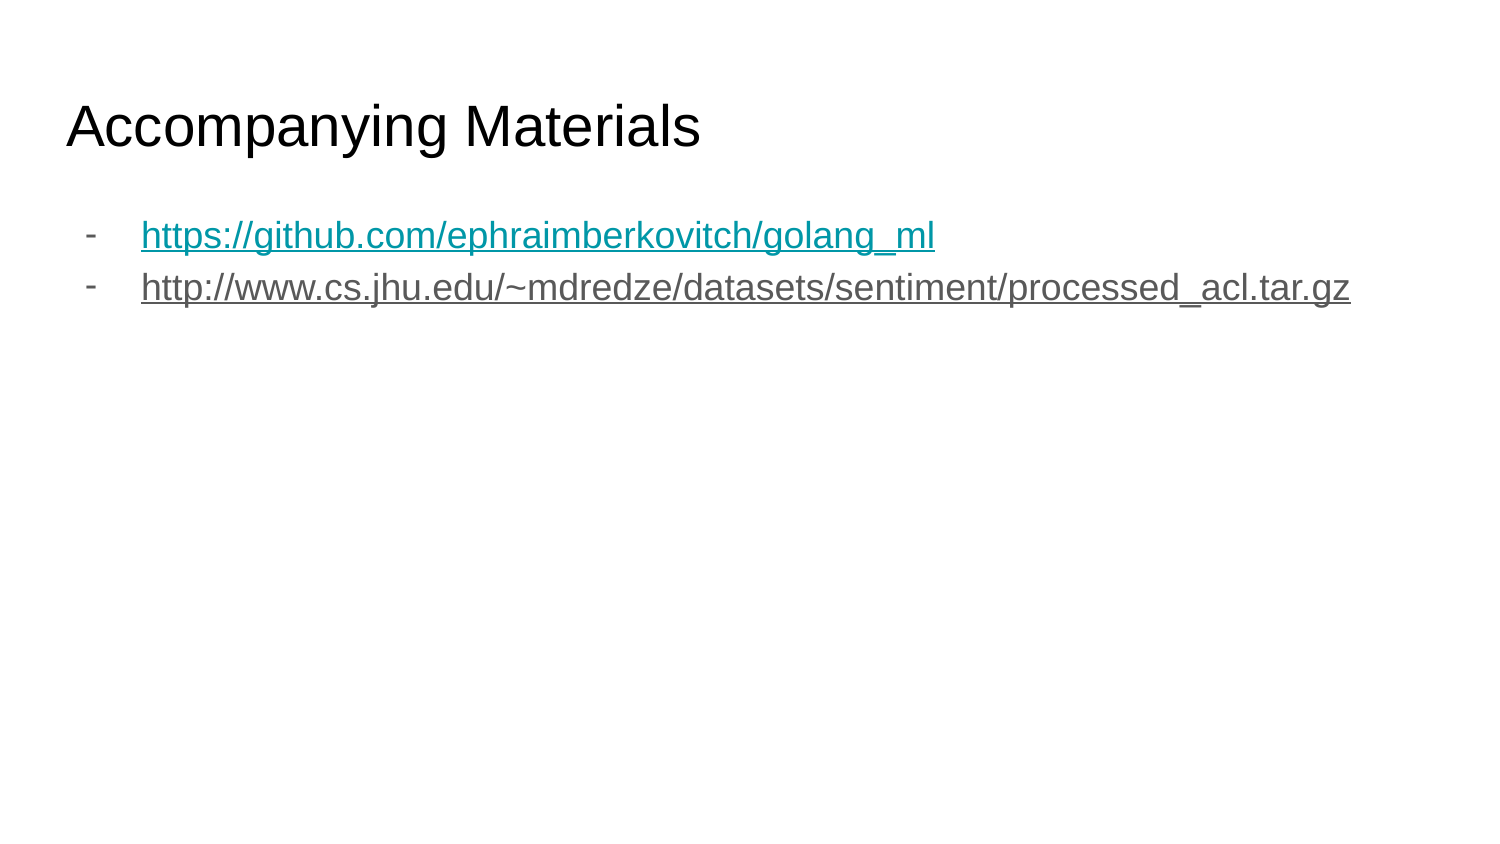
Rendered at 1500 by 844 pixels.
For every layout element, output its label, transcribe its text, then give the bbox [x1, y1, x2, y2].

title Accompanying Materials [51, 72, 1449, 167]
list https://github.com/ephraimberkovitch/golang_ml http://www.cs.jhu.edu/~mdredze/datasets/sentiment/processed_acl.tar.gz [51, 189, 1449, 750]
